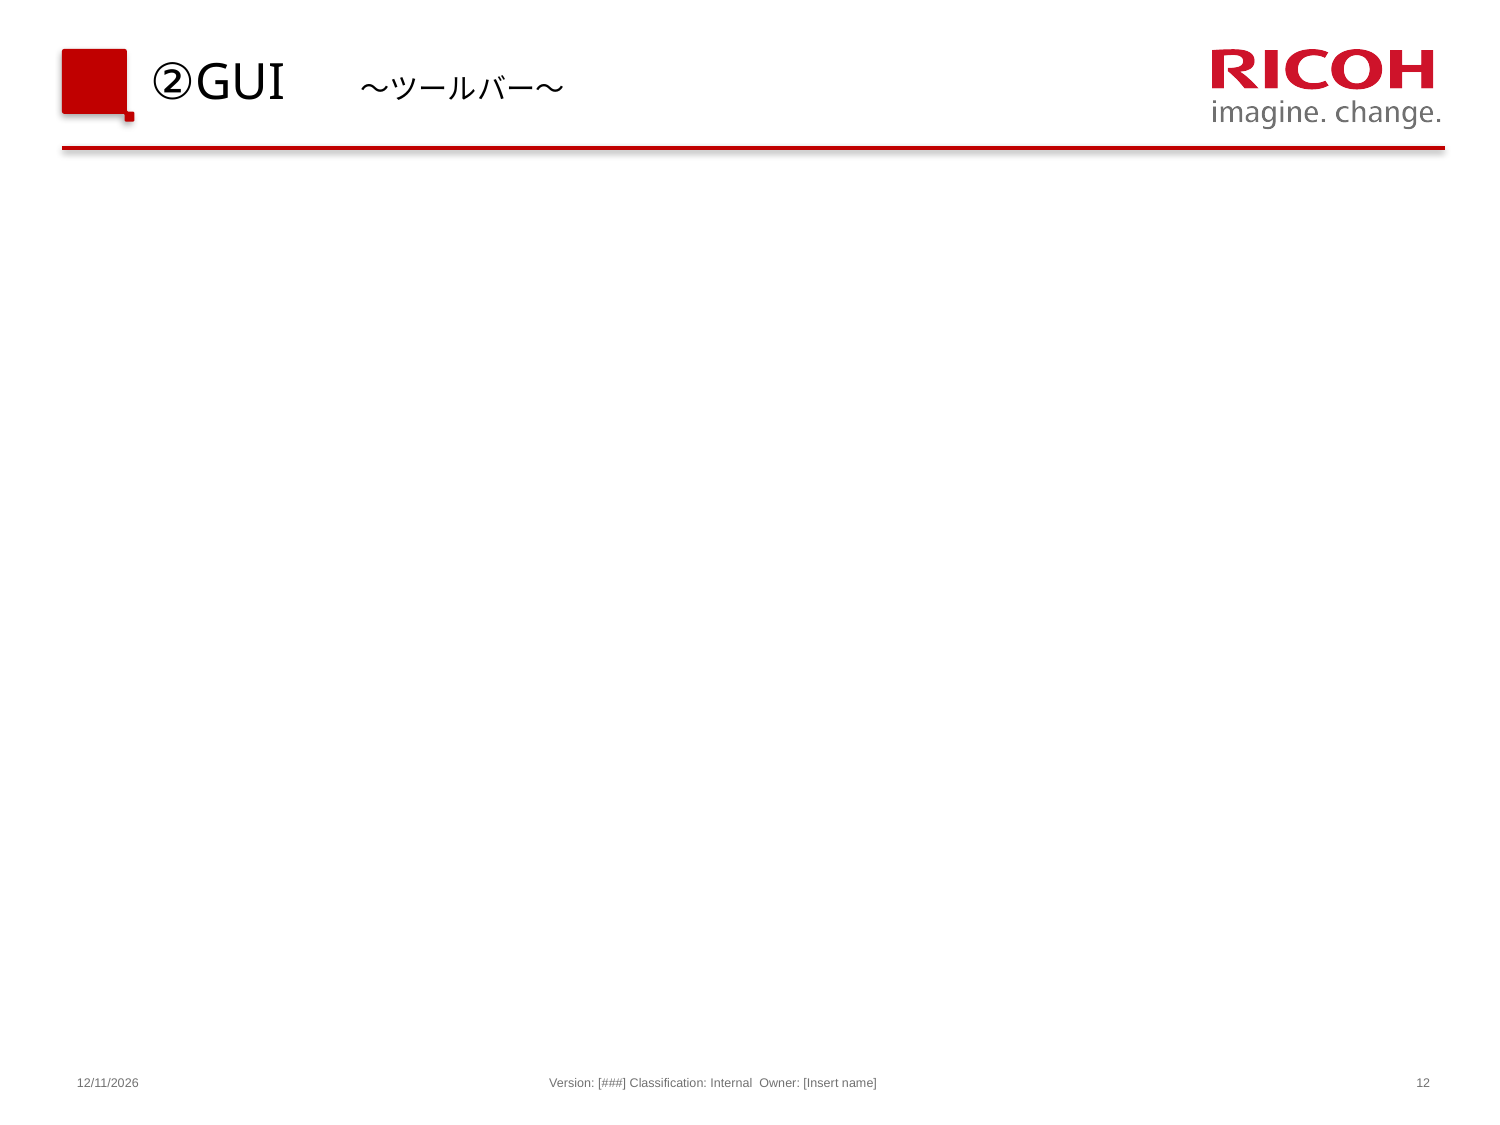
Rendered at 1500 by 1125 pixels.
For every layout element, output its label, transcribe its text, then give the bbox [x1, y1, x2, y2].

text_box ②GUI ～ツールバー～ [135, 30, 809, 135]
picture [1200, 38, 1445, 134]
